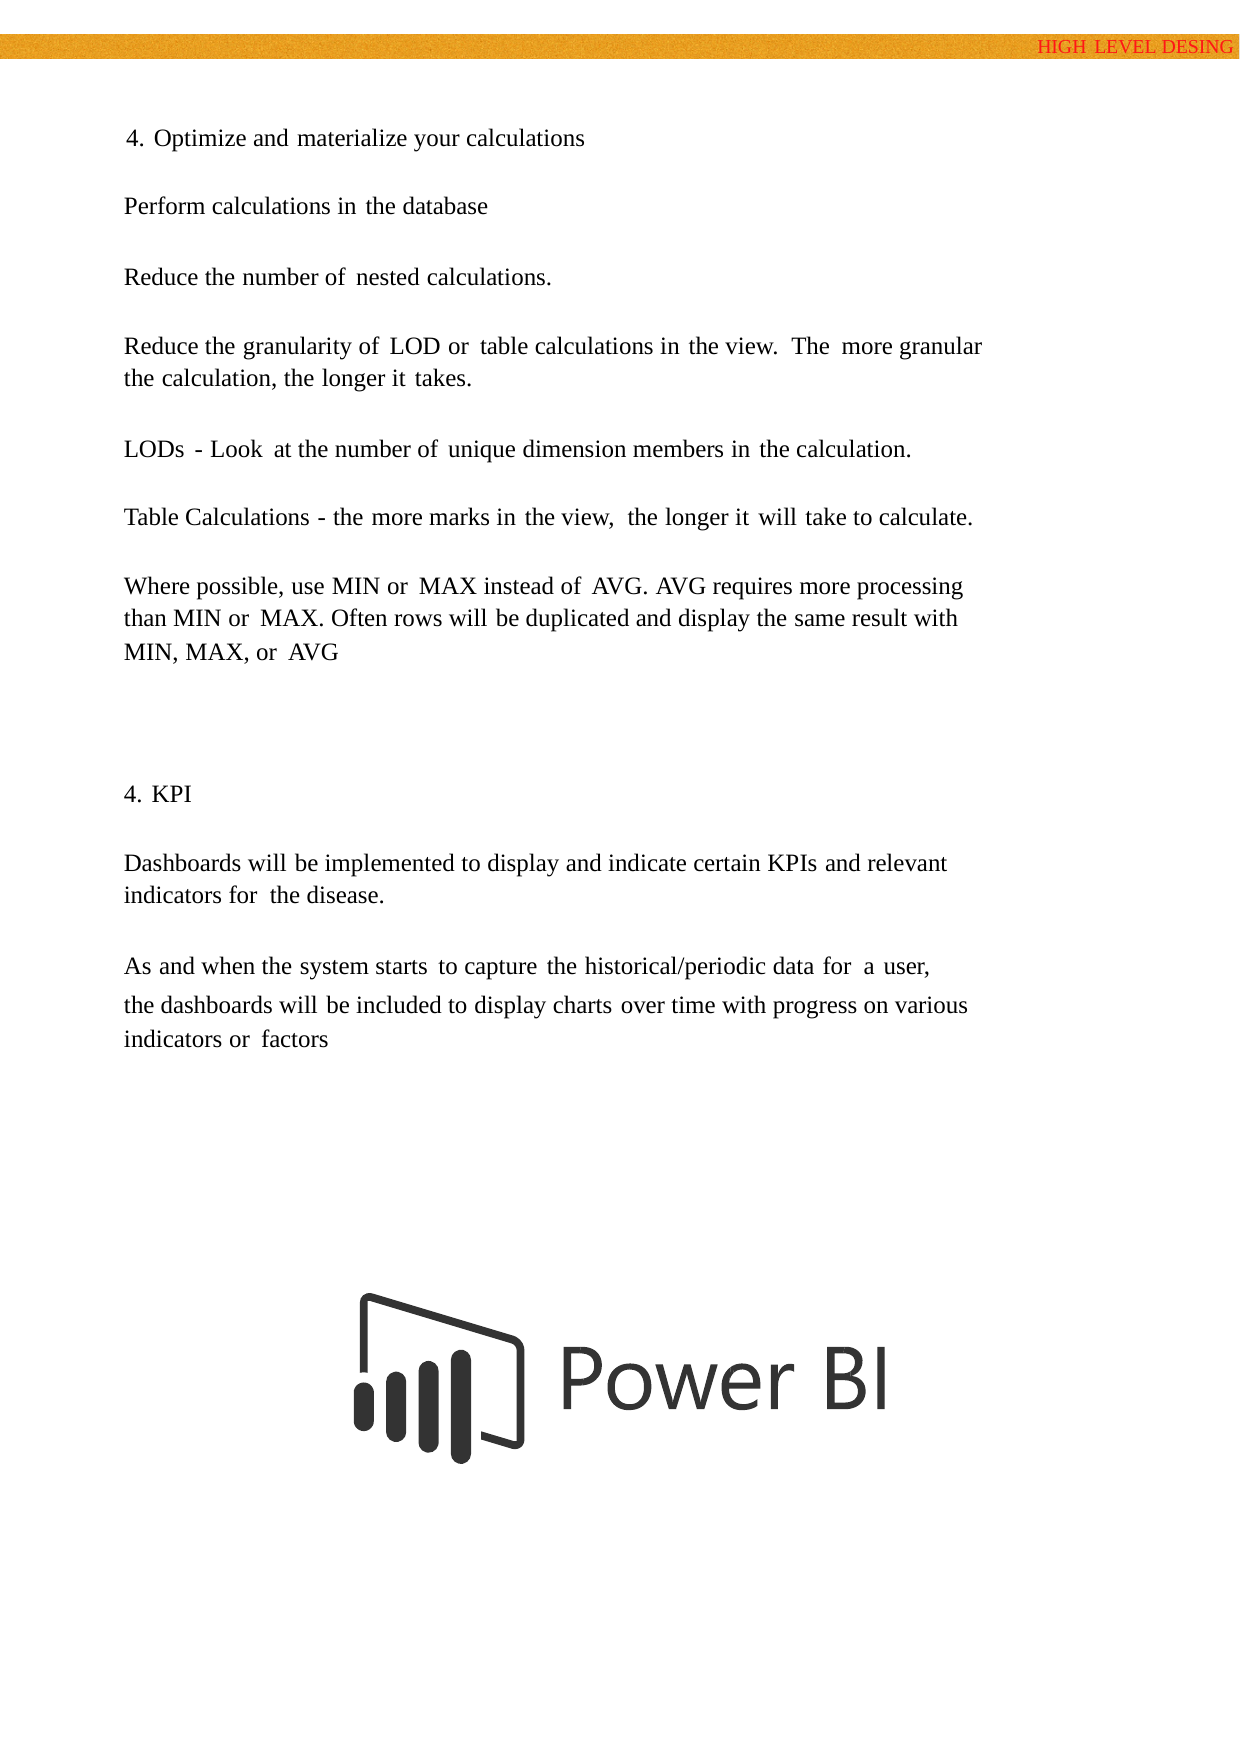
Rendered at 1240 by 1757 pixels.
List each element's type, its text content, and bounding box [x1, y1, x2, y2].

text_box [359, 1293, 525, 1450]
text_box [721, 1363, 761, 1411]
text_box Dashboards will be implemented to display and indicate certain KPIs and relevant indicators for the disease. [121, 849, 1112, 913]
text_box [418, 1360, 439, 1453]
text_box Reduce the granularity of LOD or table calculations in the view. The more granular the calculation, the longer it takes. [121, 332, 1115, 396]
text_box Table Calculations - the more marks in the view, the longer it will take to calculate. [121, 503, 1114, 533]
text_box [655, 1364, 718, 1410]
text_box [563, 1346, 602, 1410]
text_box [607, 1363, 652, 1411]
text_box [770, 1363, 795, 1410]
text_box Where possible, use MIN or MAX instead of AVG. AVG requires more processing than MIN or MAX. Often rows will be duplicated and display the same result with MIN, MAX, or AVG [121, 572, 1094, 671]
text_box LODs - Look at the number of unique dimension members in the calculation. [121, 435, 1044, 465]
text_box As and when the system starts to capture the historical/periodic data for a user, the dashboards will be included to display charts over time with progress on various indicators or factors [121, 952, 1090, 1050]
text_box [877, 1346, 885, 1410]
text_box 4. KPI [121, 780, 197, 810]
text_box Reduce the number of nested calculations. [121, 263, 646, 293]
text_box [450, 1349, 472, 1464]
text_box [827, 1346, 866, 1410]
text_box [0, 0, 1240, 252]
text_box [353, 1382, 374, 1432]
text_box HIGH LEVEL DESING [1035, 35, 1240, 60]
